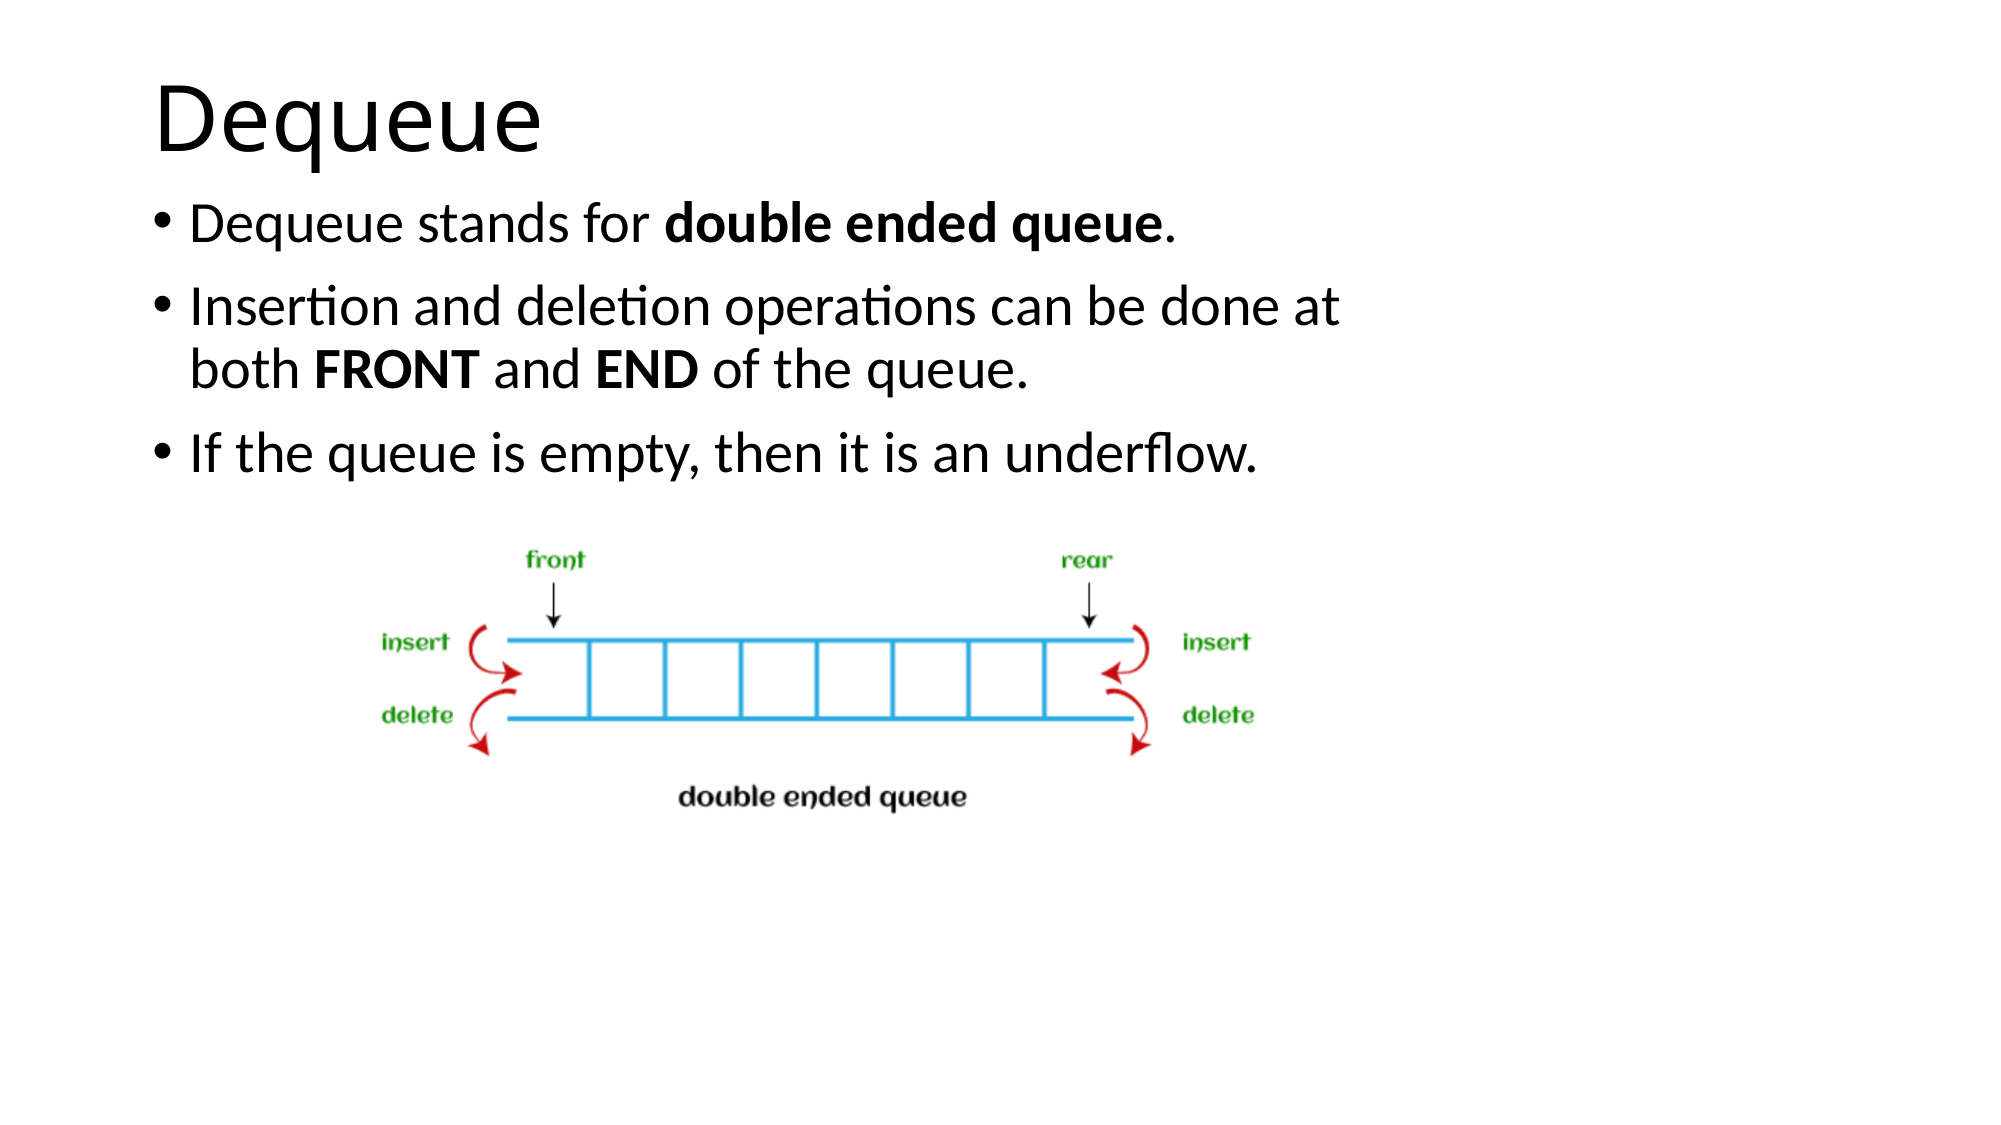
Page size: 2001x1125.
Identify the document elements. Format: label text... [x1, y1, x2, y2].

title Dequeue [137, 59, 1863, 184]
list Dequeue stands for double ended queue. Insertion and deletion operations can be done at both FRONT and END of the queue. If the queue is empty, then it is an underflow. [137, 184, 1863, 1014]
picture [355, 505, 1259, 814]
